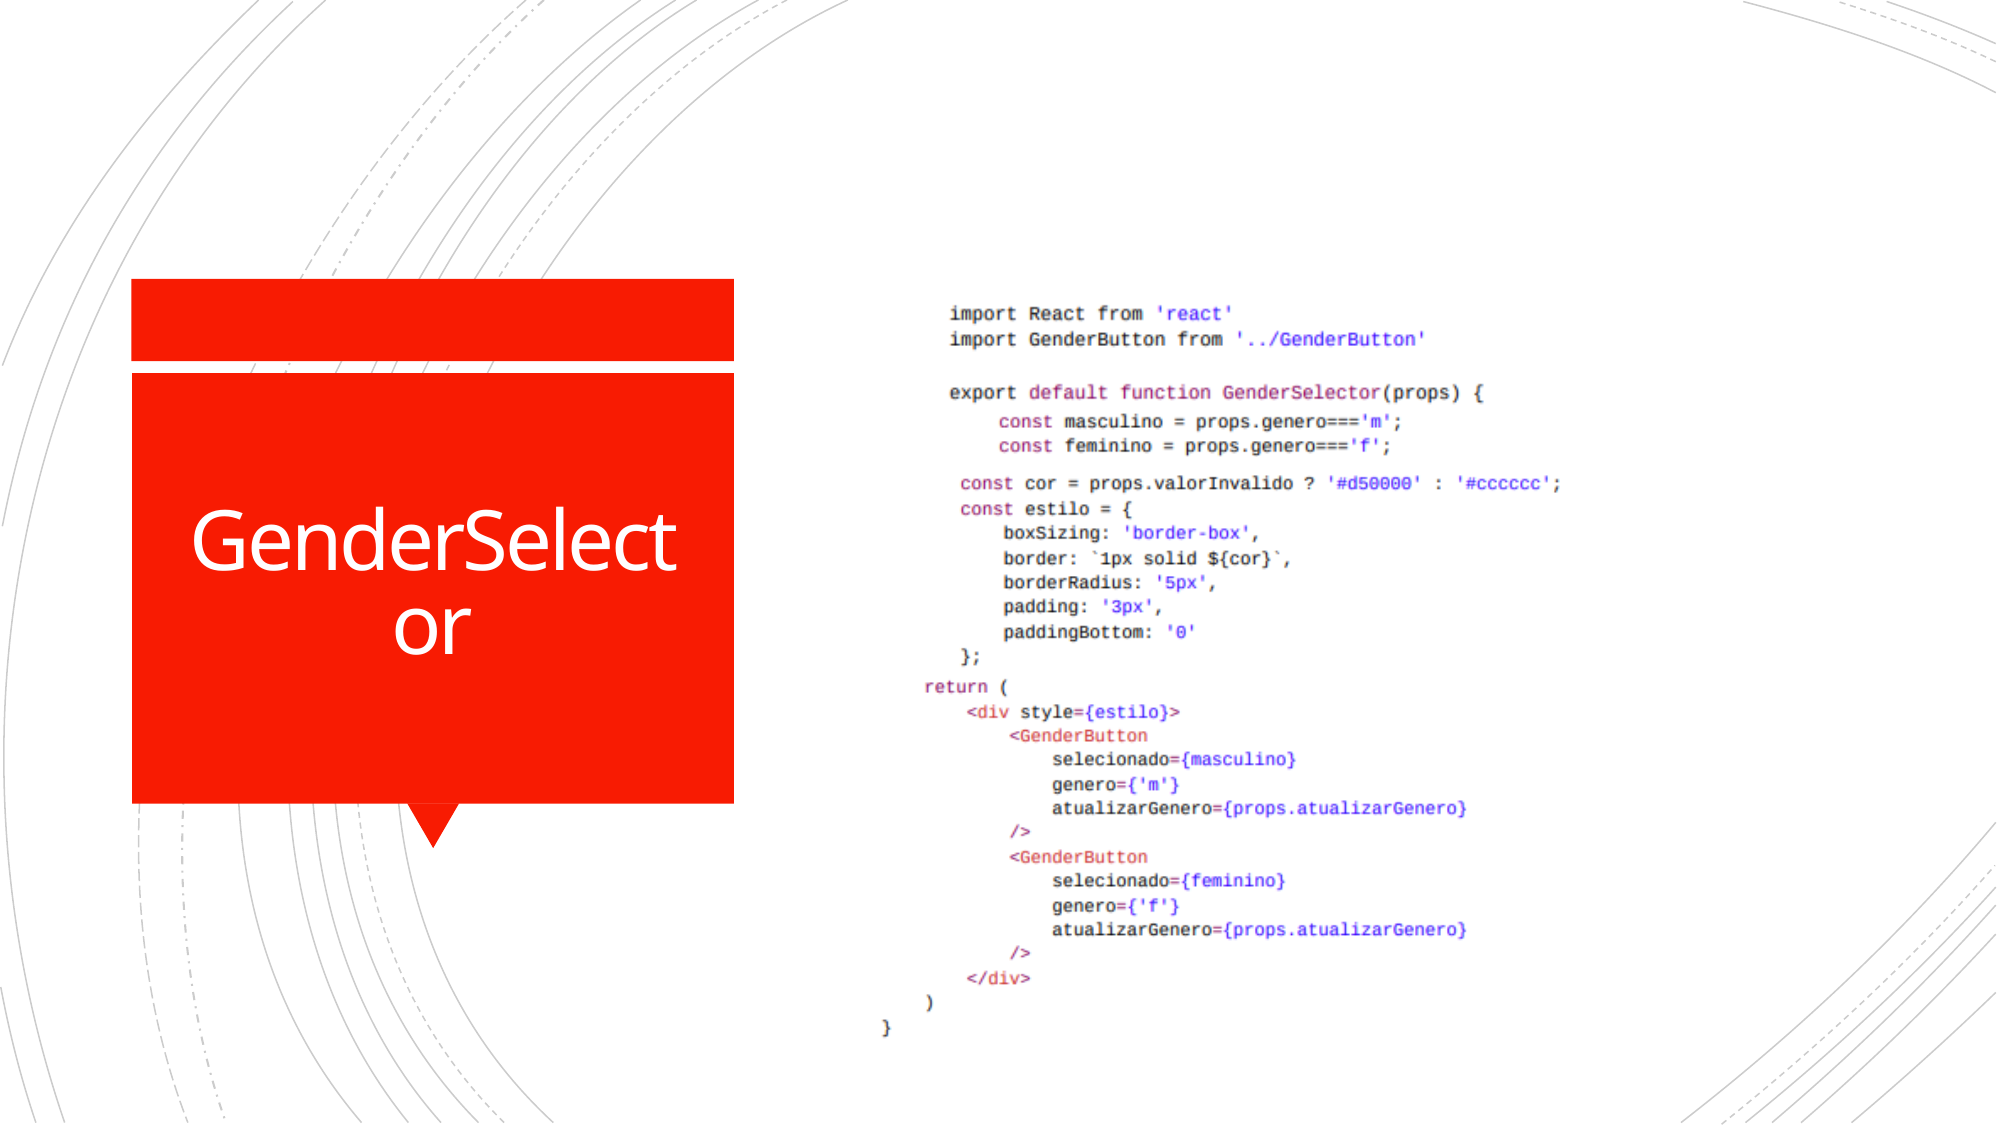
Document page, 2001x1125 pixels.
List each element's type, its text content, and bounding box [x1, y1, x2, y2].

picture [880, 671, 1537, 1052]
title GenderSelector [145, 385, 720, 789]
picture [910, 302, 1626, 457]
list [898, 457, 1638, 705]
